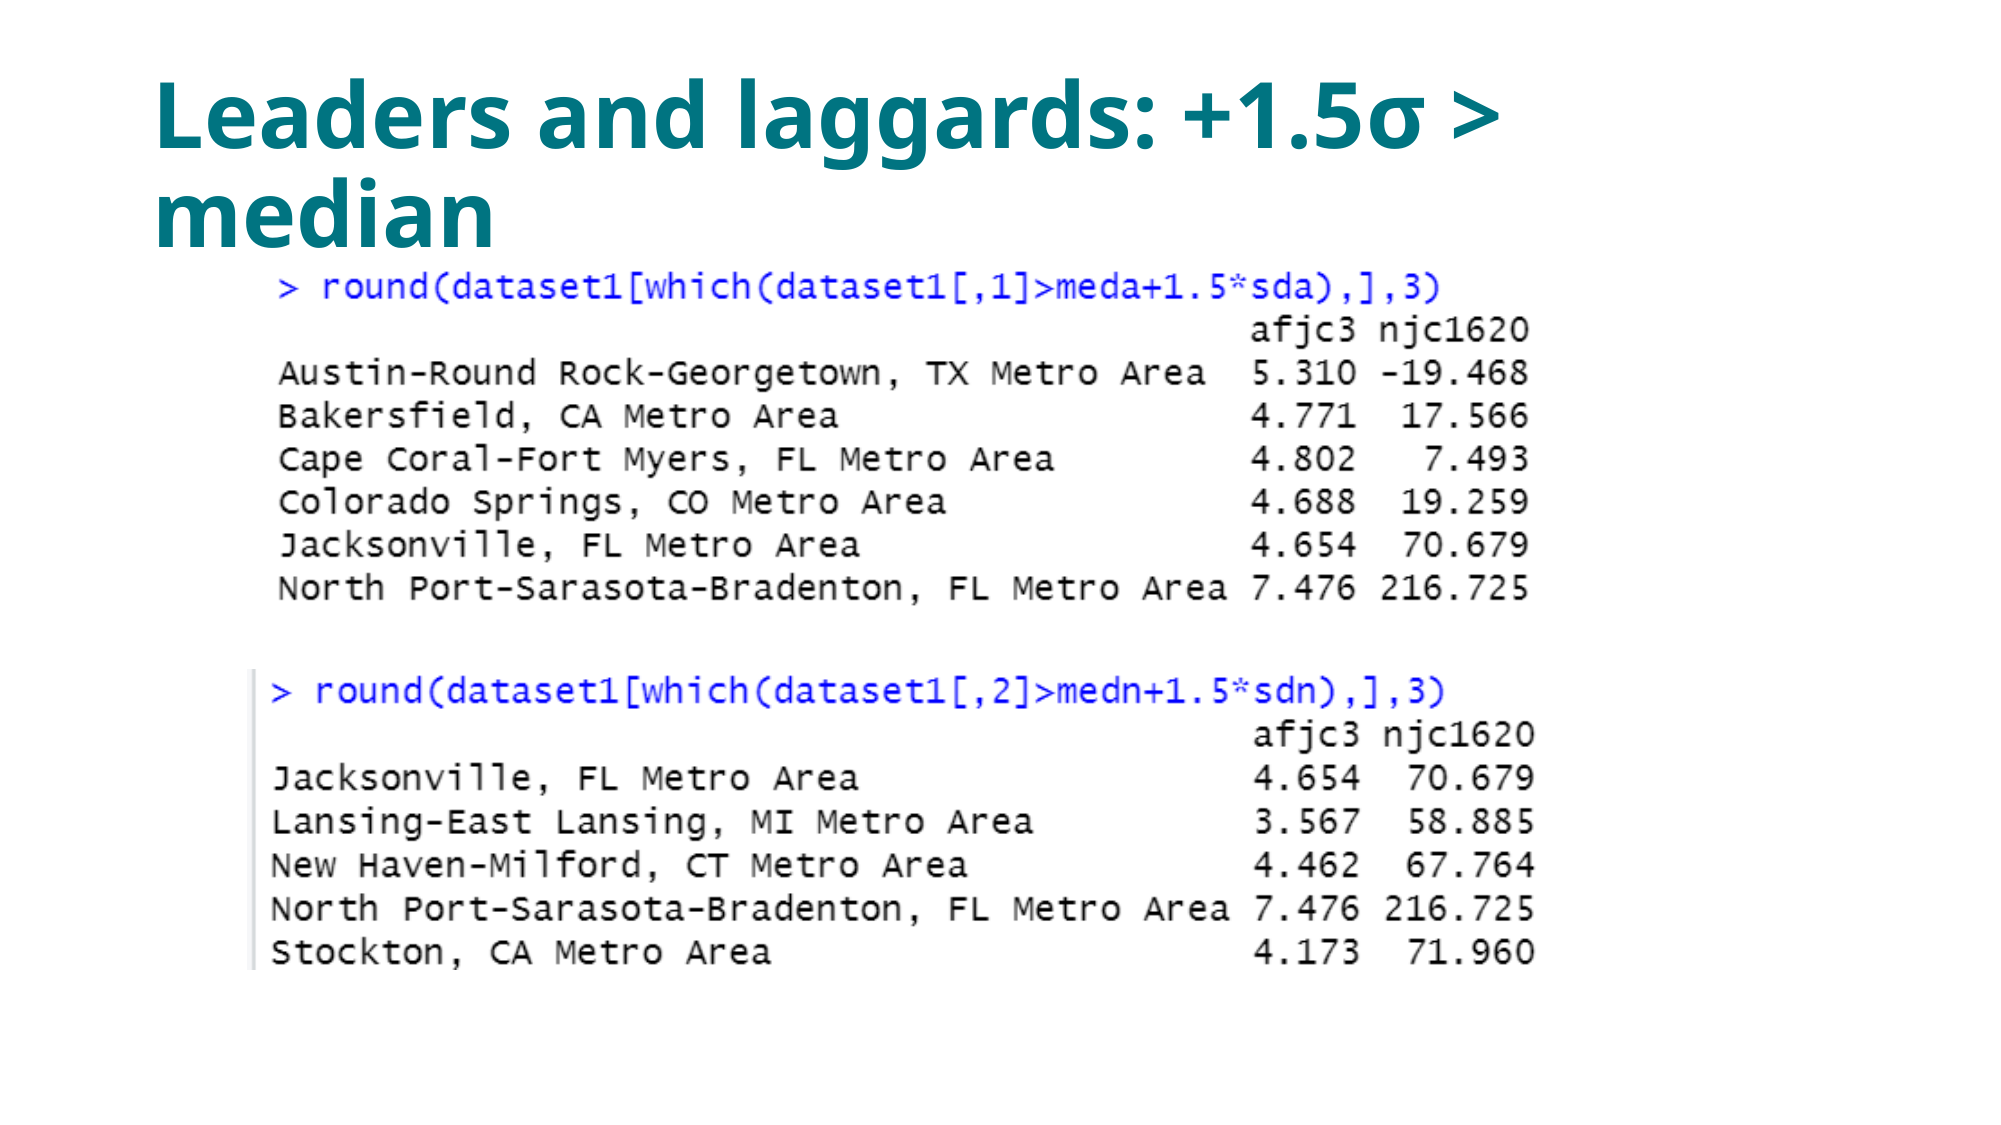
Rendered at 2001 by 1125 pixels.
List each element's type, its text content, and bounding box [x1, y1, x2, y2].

picture [247, 669, 1561, 970]
title Leaders and laggards: +1.5σ > median [137, 59, 1863, 278]
picture [267, 265, 1564, 612]
